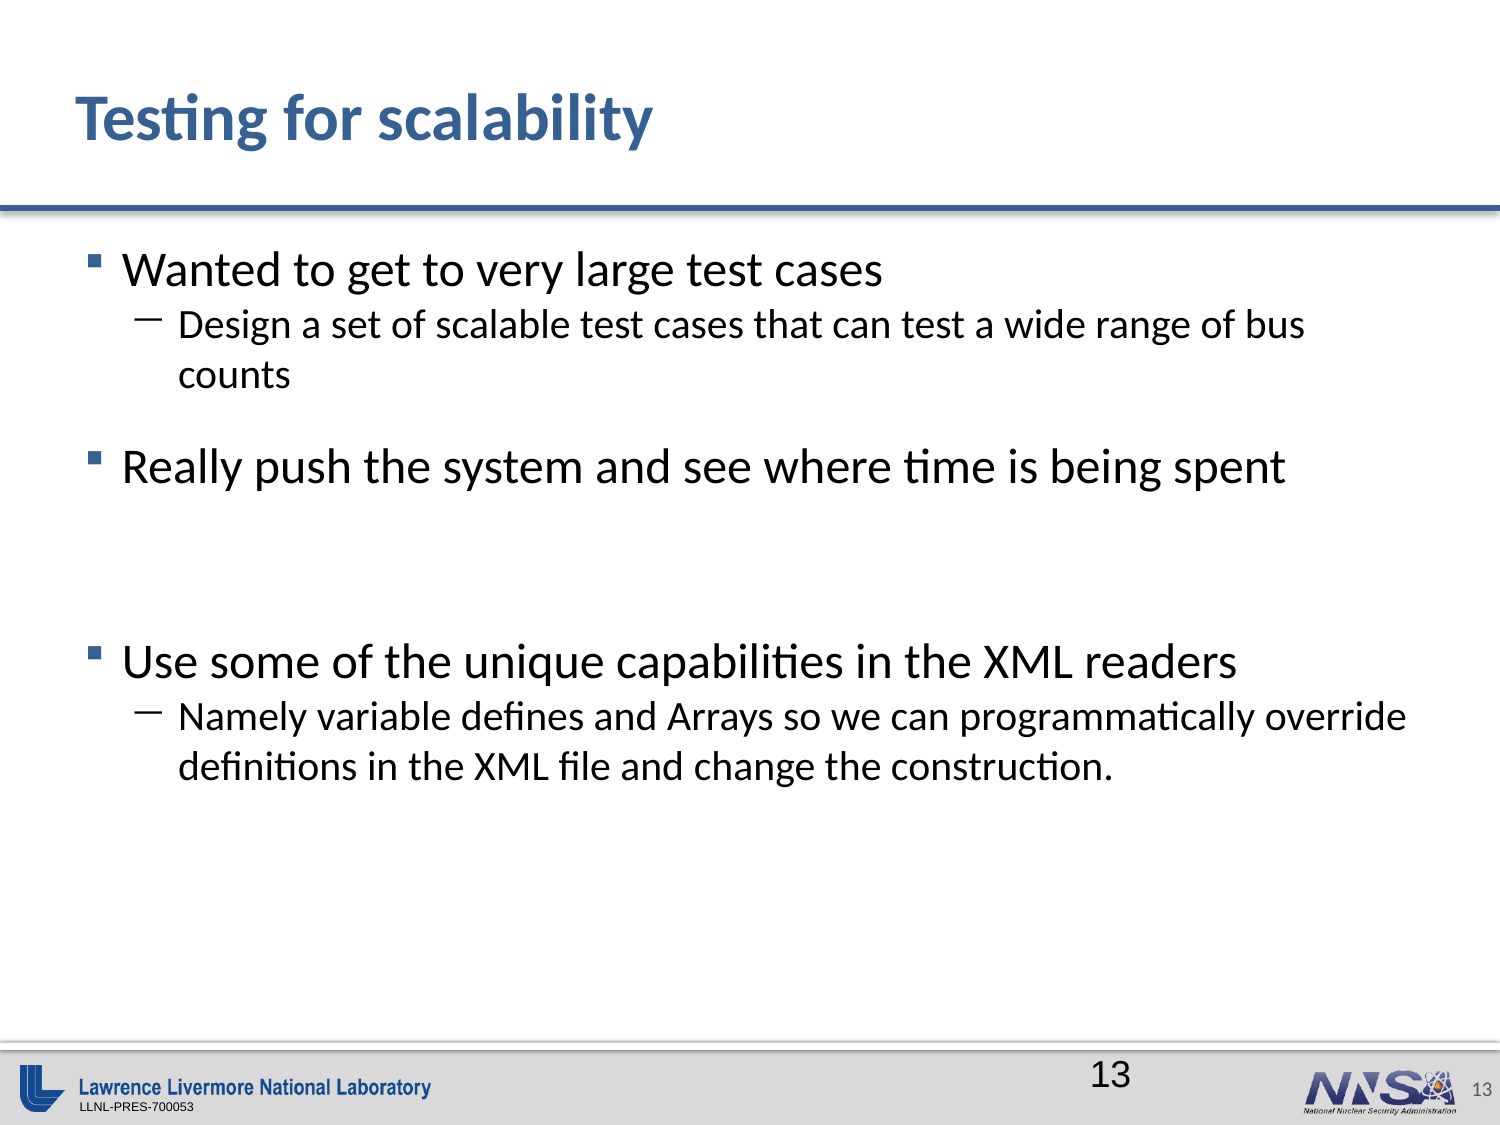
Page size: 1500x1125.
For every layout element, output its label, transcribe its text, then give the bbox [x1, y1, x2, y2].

slide_number 13 [1074, 1042, 1425, 1103]
title Testing for scalability [75, 36, 1425, 202]
picture [20, 1065, 469, 1112]
list Wanted to get to very large test cases Design a set of scalable test cases that can test a wide range of bus counts Really push the system and see where time is being spent Use some of the unique capabilities in the XML readers Namely variable defines and Arrays so we can programmatically override definitions in the XML file and change the construction. [75, 236, 1425, 1042]
picture [1296, 1057, 1463, 1122]
